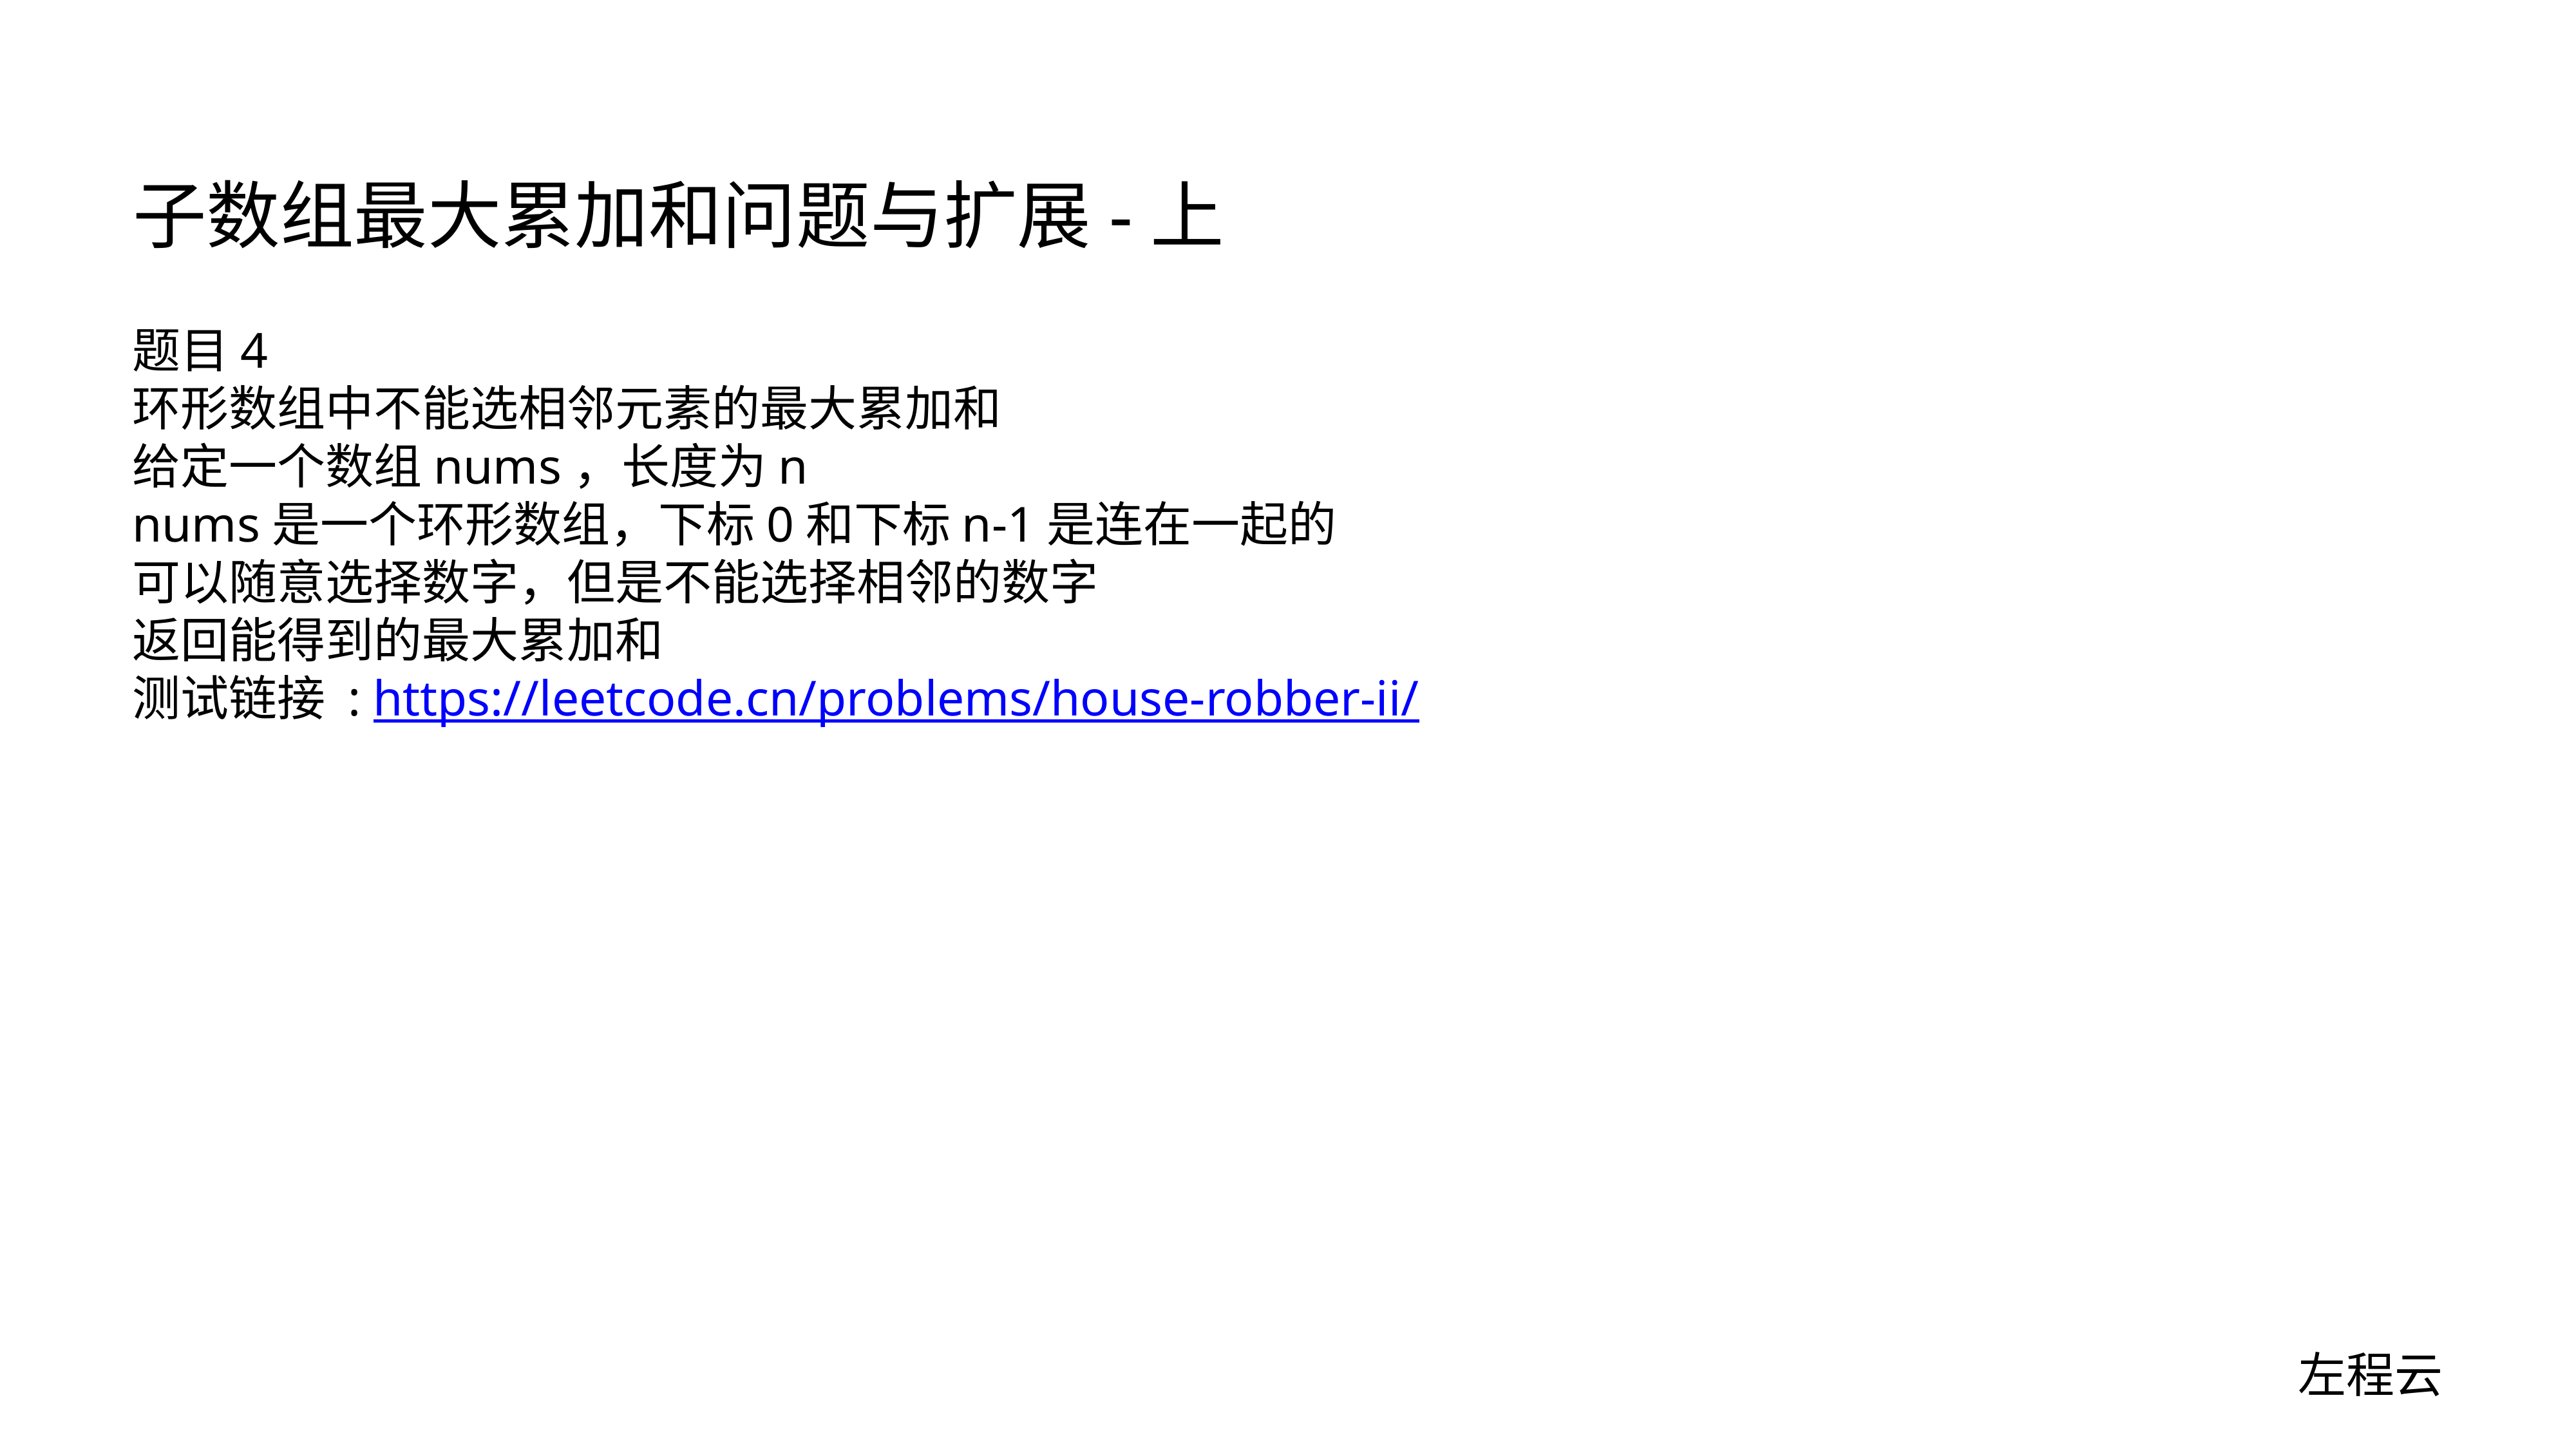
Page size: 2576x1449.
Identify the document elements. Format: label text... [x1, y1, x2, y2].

text_box 题目4 环形数组中不能选相邻元素的最大累加和 给定一个数组nums，长度为n nums是一个环形数组，下标0和下标n-1是连在一起的 可以随意选择数字，但是不能选择相邻的数字 返回能得到的最大累加和 测试链接 : https://leetcode.cn/problems/house-robber-ii/ [127, 314, 2449, 1304]
title 子数组最大累加和问题与扩展-上 [127, 48, 2449, 263]
text_box 左程云 [127, 1339, 2449, 1408]
